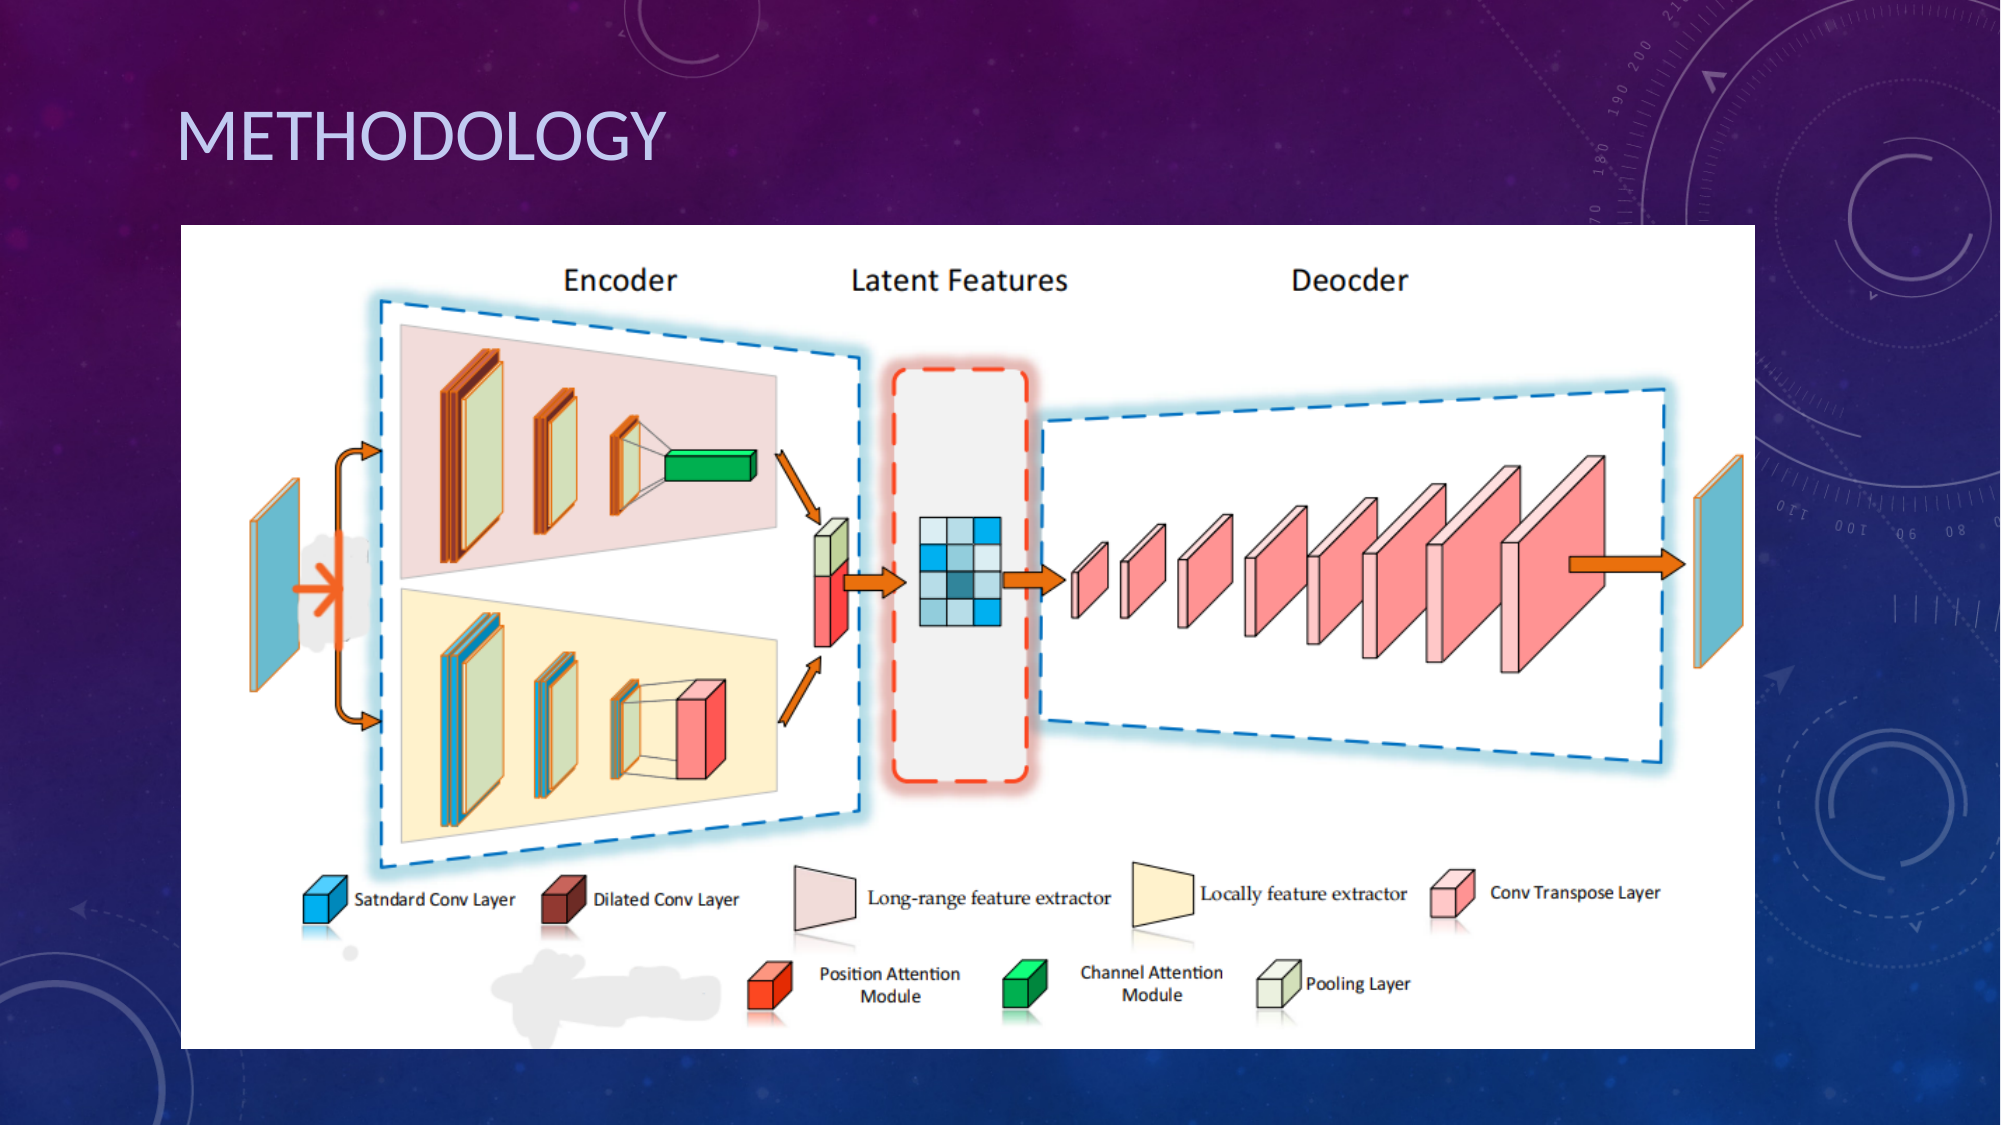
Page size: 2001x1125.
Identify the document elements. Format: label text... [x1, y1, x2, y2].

title Methodology [92, 11, 1755, 251]
picture [0, 0, 2001, 1125]
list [180, 225, 1755, 1049]
